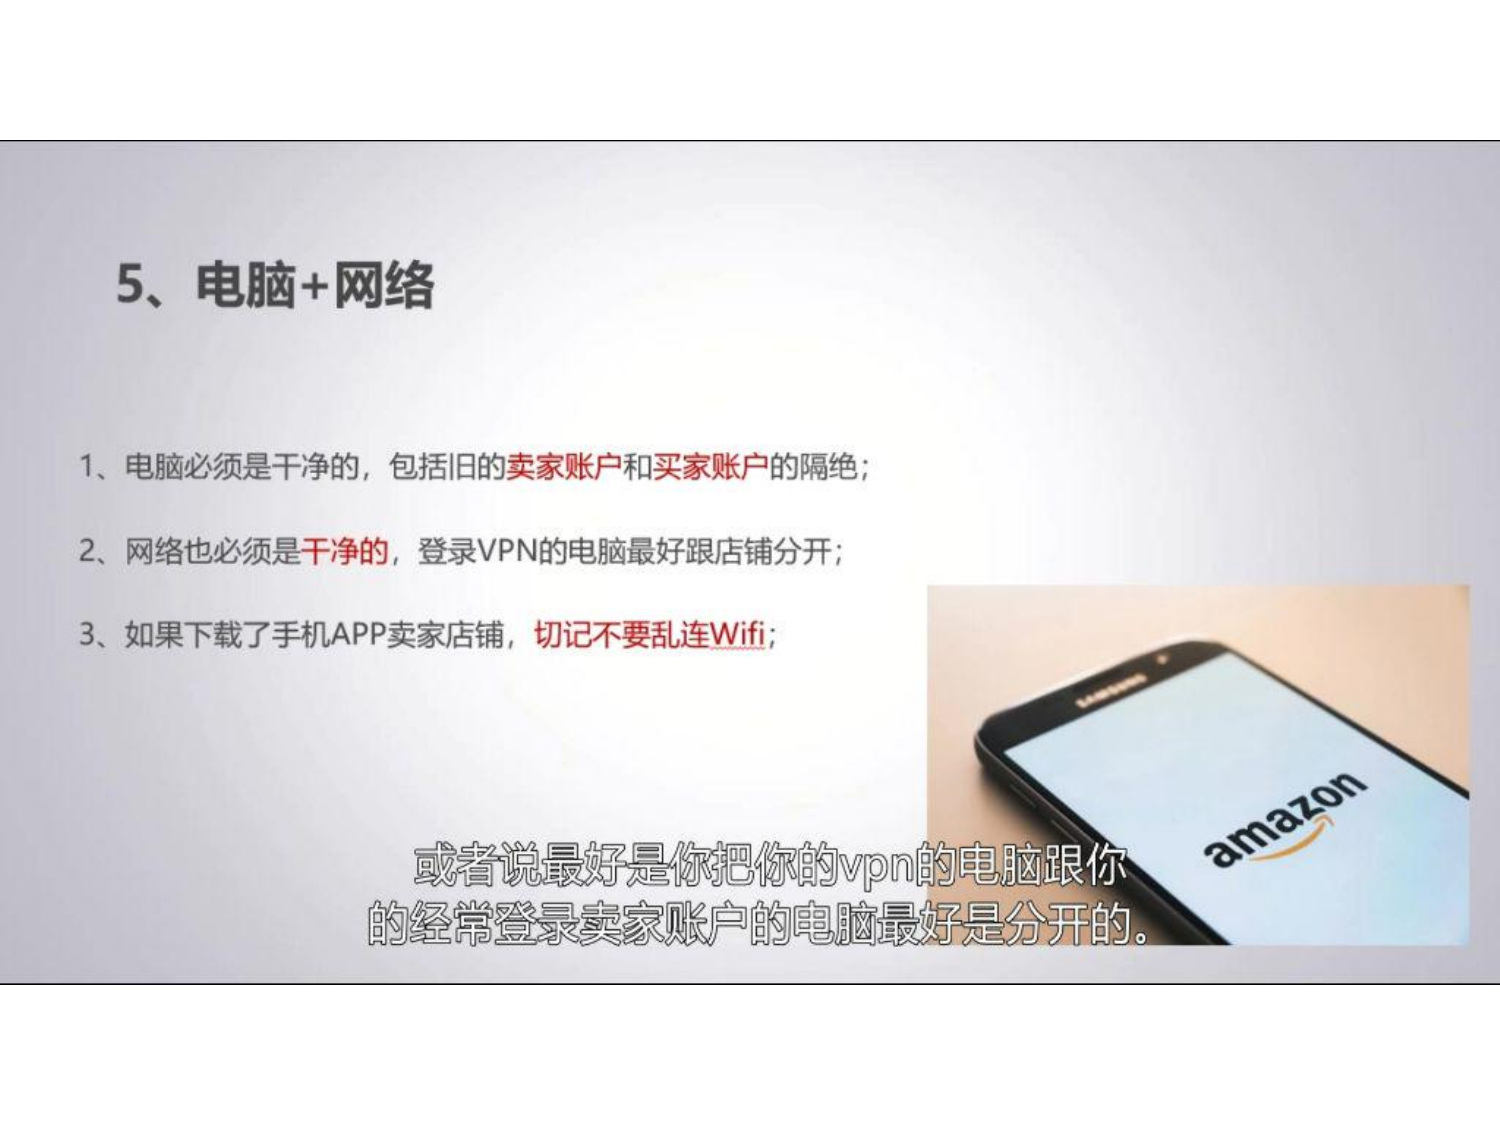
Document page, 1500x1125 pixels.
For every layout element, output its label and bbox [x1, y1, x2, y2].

picture [0, 140, 1500, 985]
